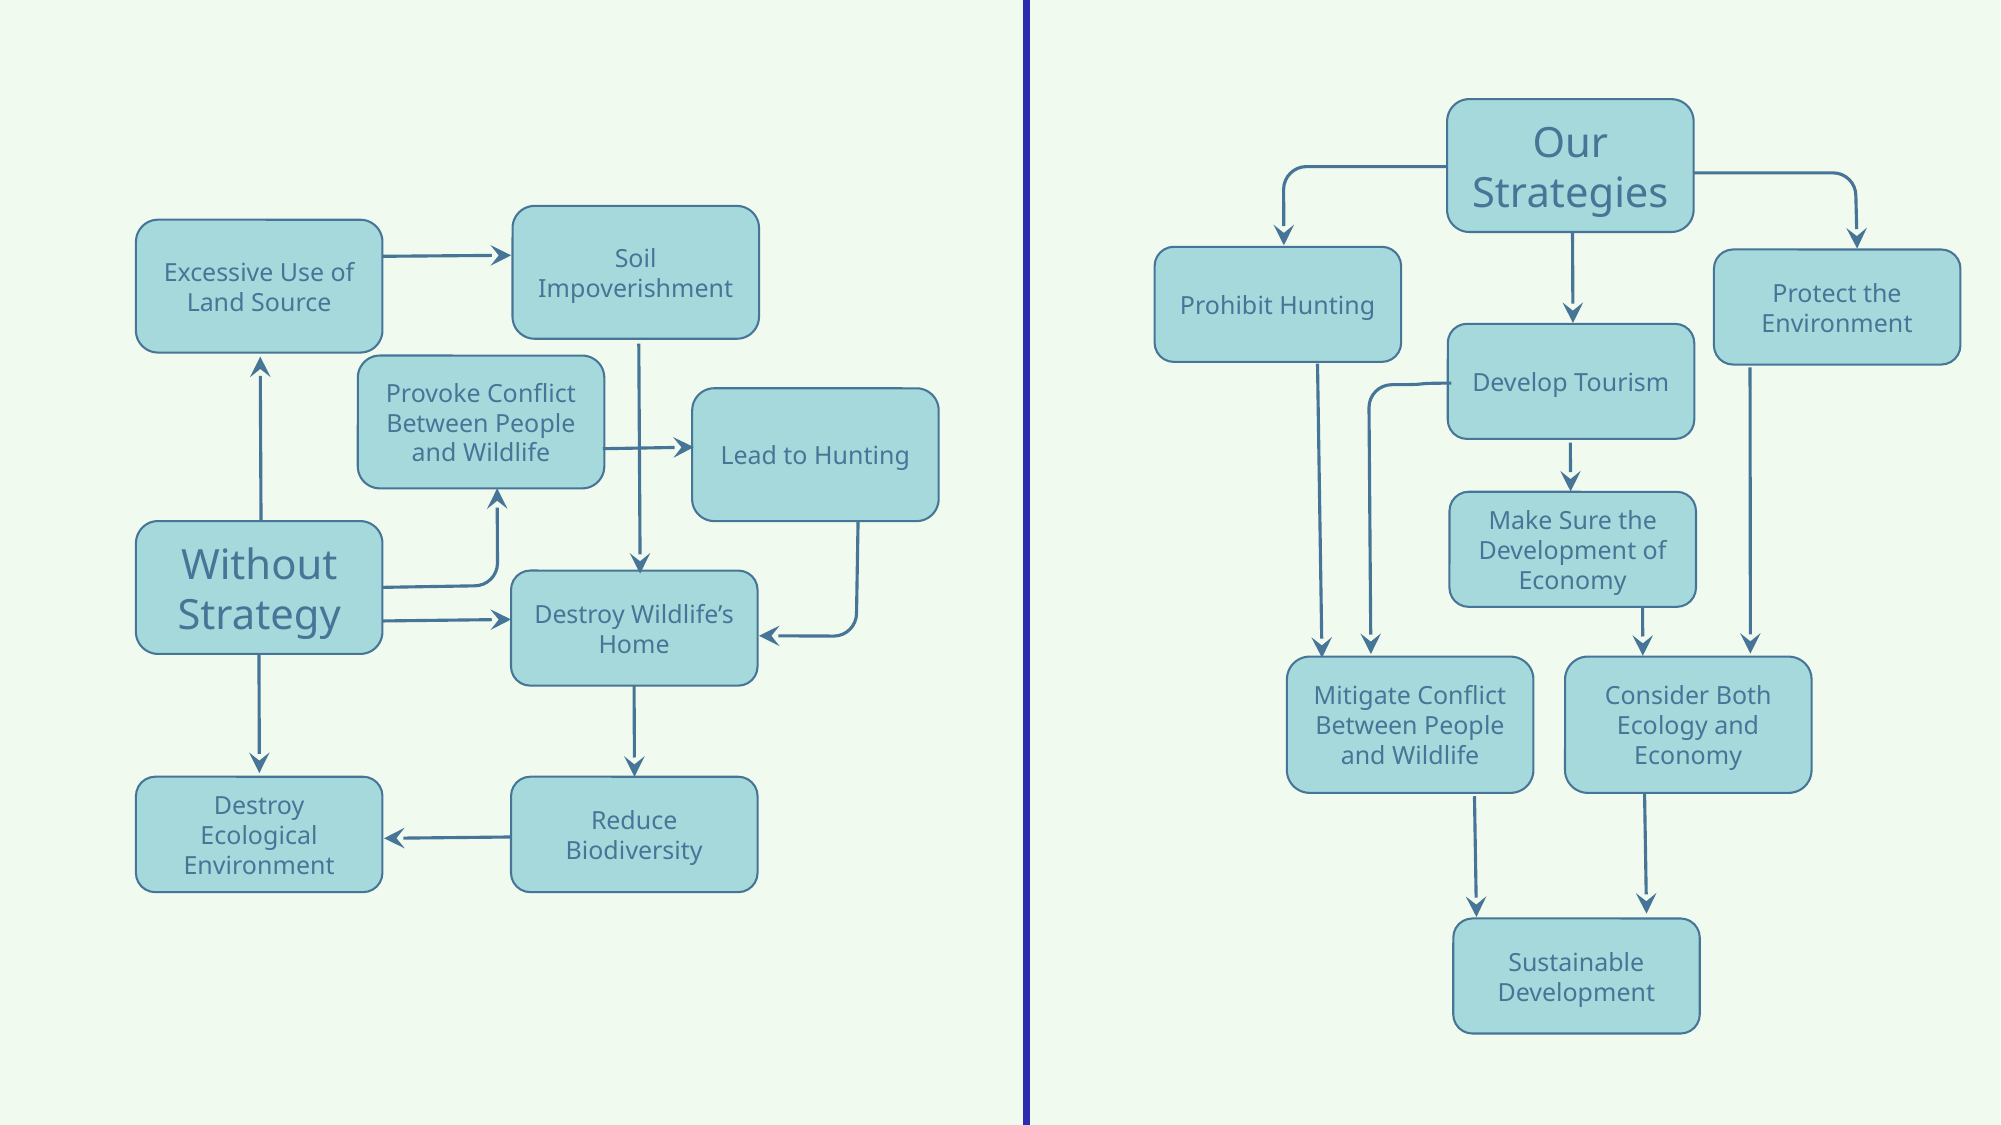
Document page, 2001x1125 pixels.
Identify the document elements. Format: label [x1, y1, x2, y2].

text_box [135, 0, 1961, 1125]
